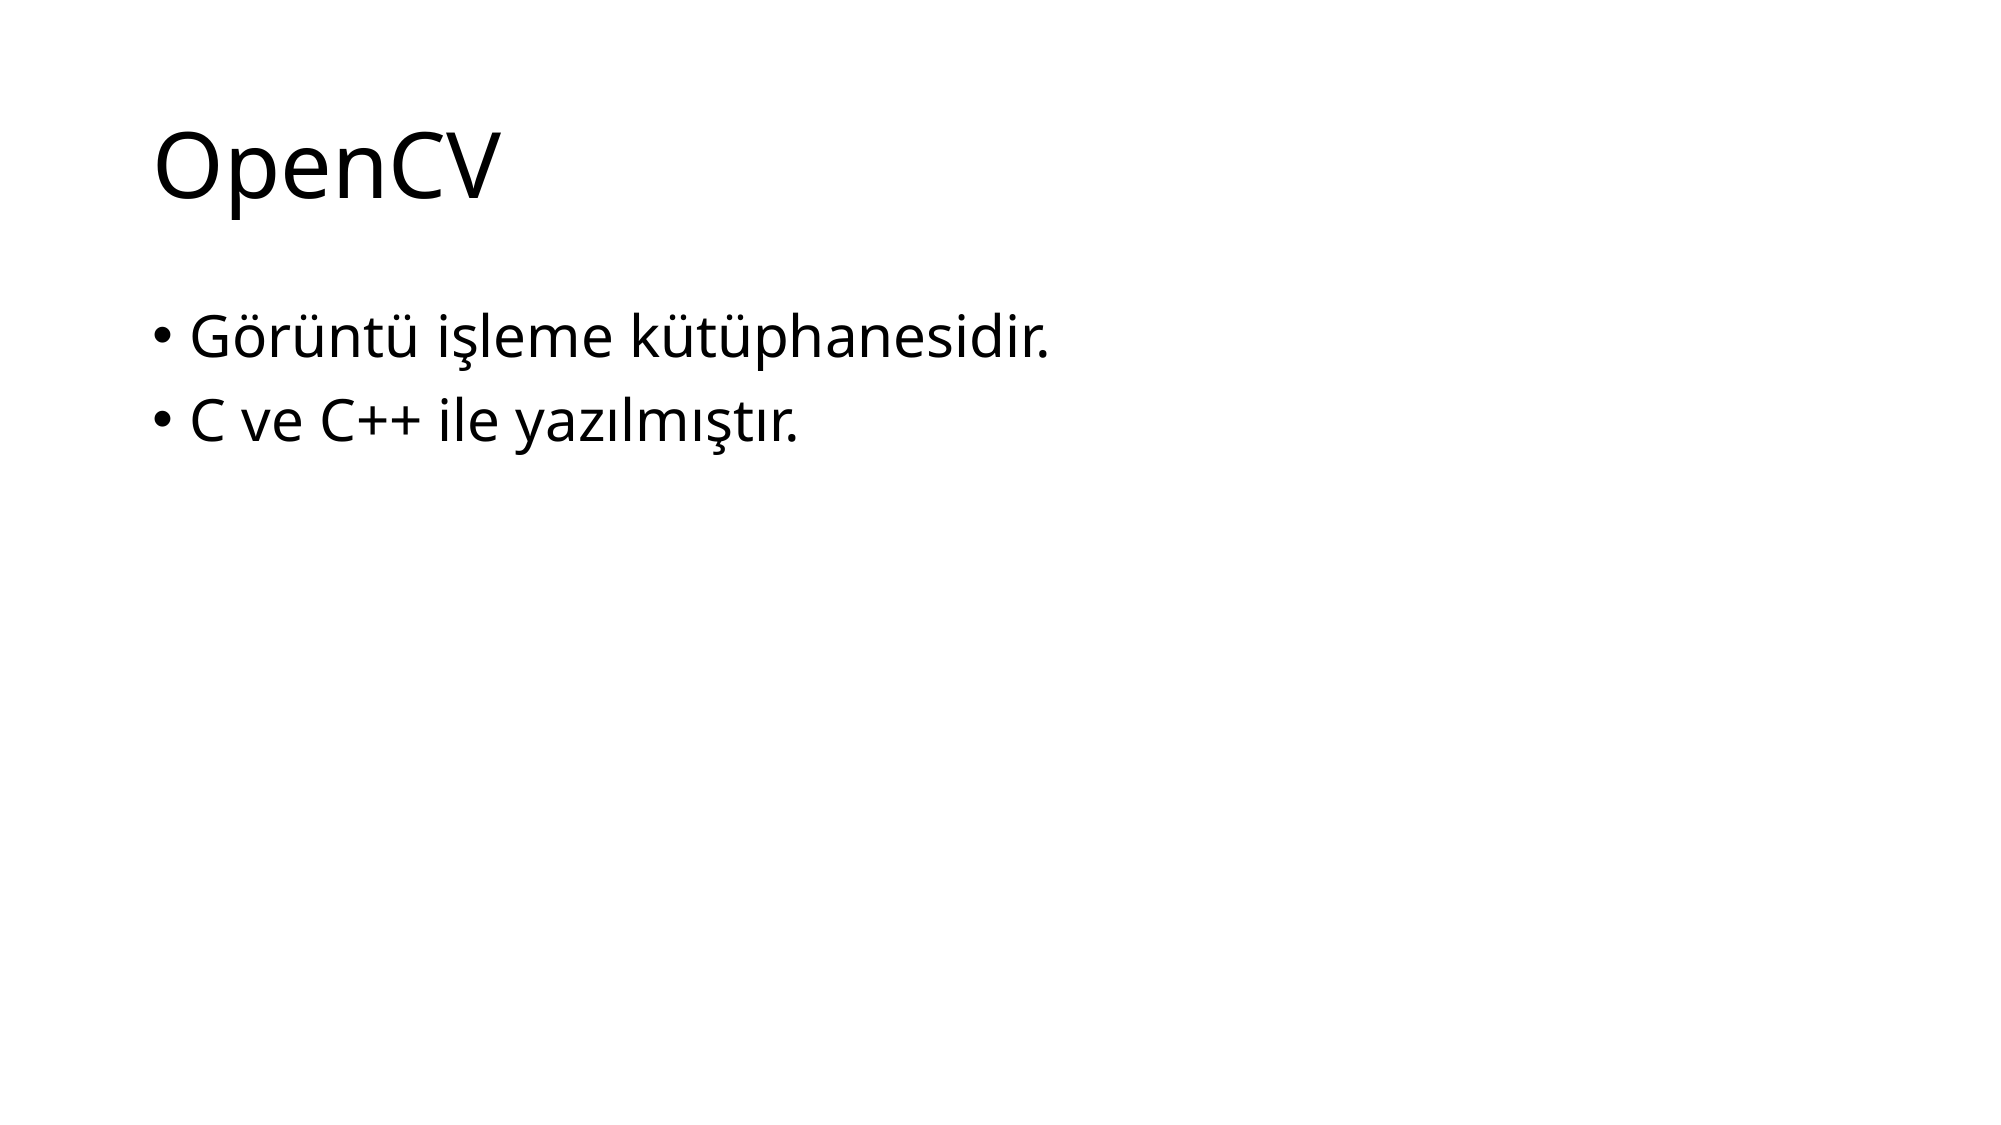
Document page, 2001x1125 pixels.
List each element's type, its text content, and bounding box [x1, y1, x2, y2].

title OpenCV [137, 59, 1863, 278]
list Görüntü işleme kütüphanesidir. C ve C++ ile yazılmıştır. [137, 299, 1863, 1014]
